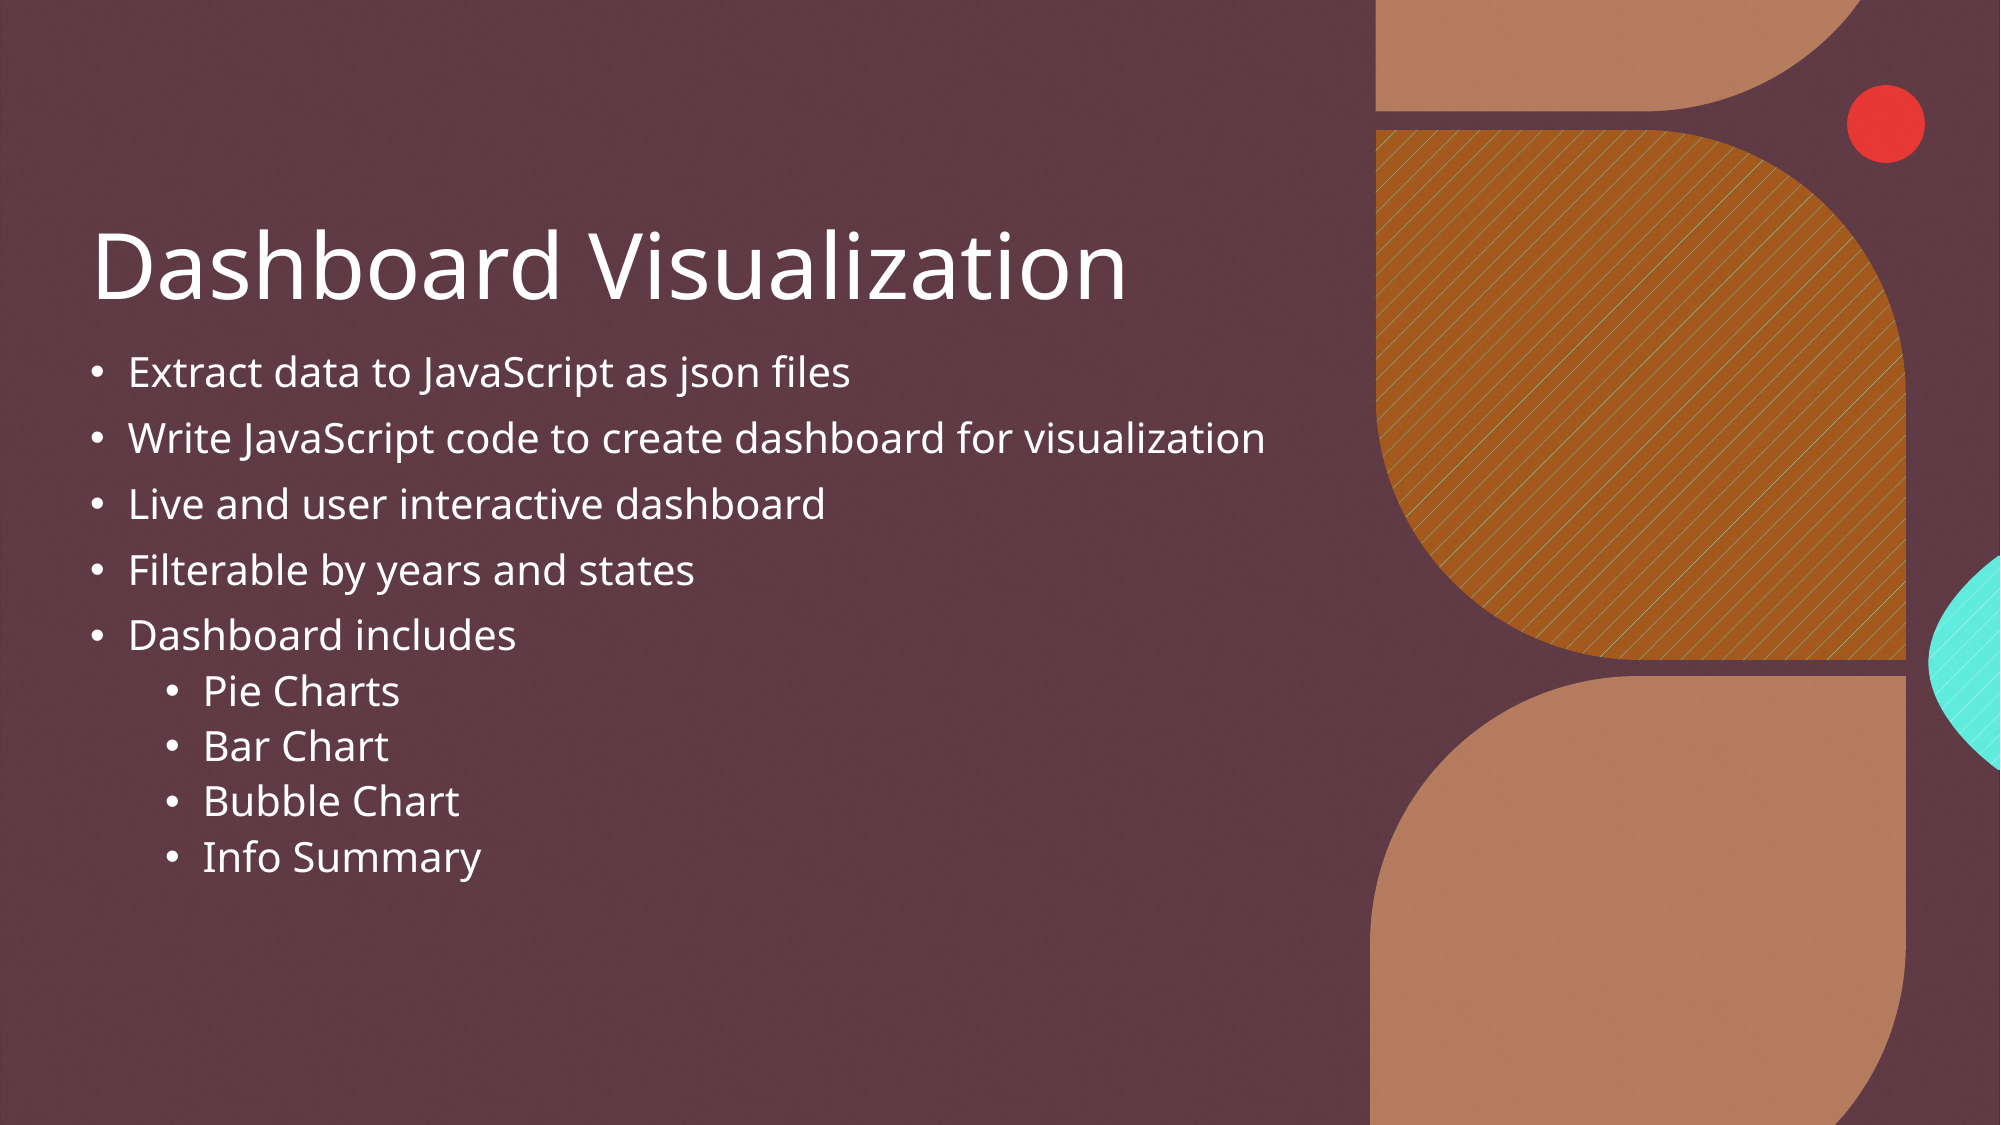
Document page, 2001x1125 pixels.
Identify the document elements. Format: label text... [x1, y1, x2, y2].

list Extract data to JavaScript as json files Write JavaScript code to create dashboard for visualization Live and user interactive dashboard Filterable by years and states Dashboard includes Pie Charts Bar Chart Bubble Chart Info Summary [75, 343, 1336, 1014]
title Dashboard Visualization [75, 109, 1336, 327]
